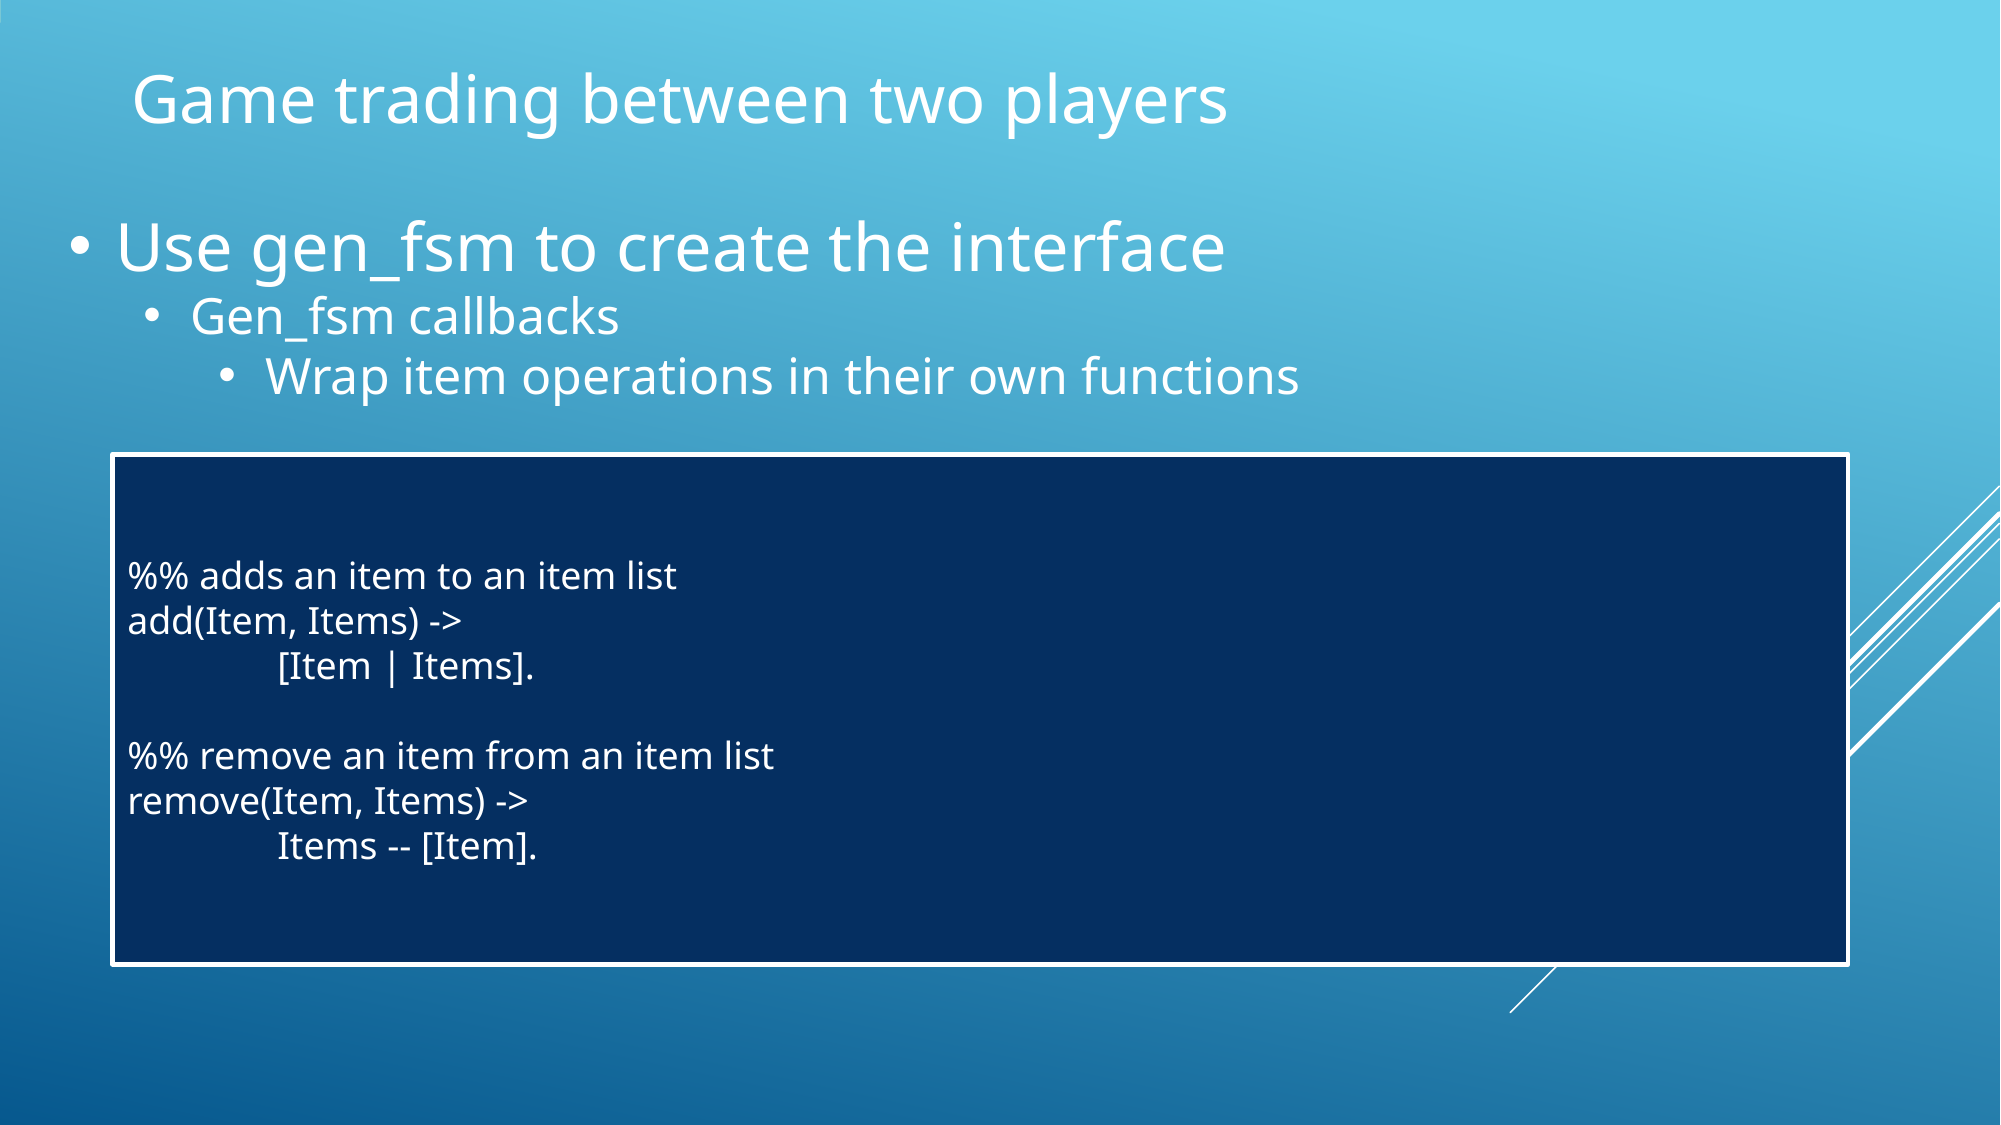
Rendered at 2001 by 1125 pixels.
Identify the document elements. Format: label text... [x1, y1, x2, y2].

text_box Use gen_fsm to create the interface Gen_fsm callbacks Wrap item operations in their own functions [53, 197, 1908, 772]
text_box Game trading between two players [116, 49, 1246, 144]
text_box %% adds an item to an item list add(Item, Items) -> [Item | Items]. %% remove an item from an item list remove(Item, Items) -> Items -- [Item]. [110, 452, 1850, 967]
